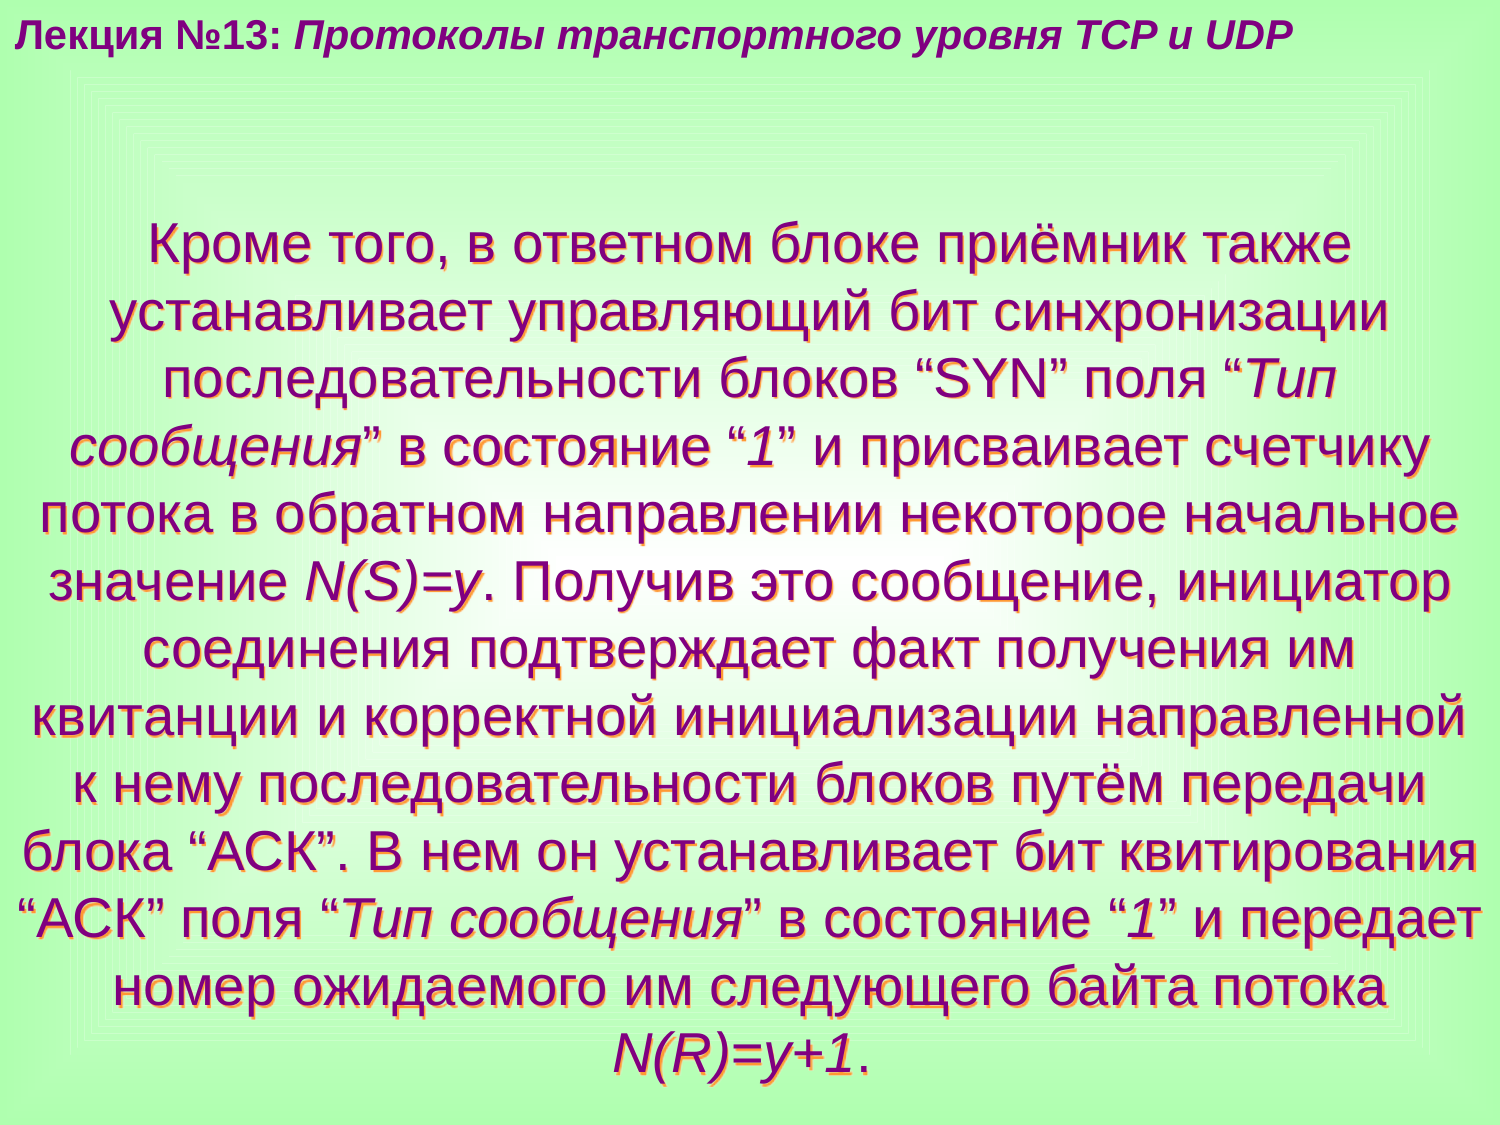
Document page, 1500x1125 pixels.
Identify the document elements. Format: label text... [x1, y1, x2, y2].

text_box Лекция №13: Протоколы транспортного уровня TCP и UDP [0, 0, 1355, 65]
text_box Кроме того, в ответном блоке приёмник также устанавливает управляющий бит синхронизации последовательности блоков “SYN” поля “Тип сообщения” в состояние “1” и присваивает счетчику потока в обратном направлении некоторое начальное значение N(S)=y. Получив это сообщение, инициатор соединения подтверждает факт получения им квитанции и корректной инициализации направленной к нему последовательности блоков путём передачи блока “АСК”. В нем он устанавливает бит квитирования “АСК” поля “Тип сообщения” в состояние “1” и передает номер ожидаемого им следующего байта потока N(R)=y+1. [0, 199, 1500, 1092]
